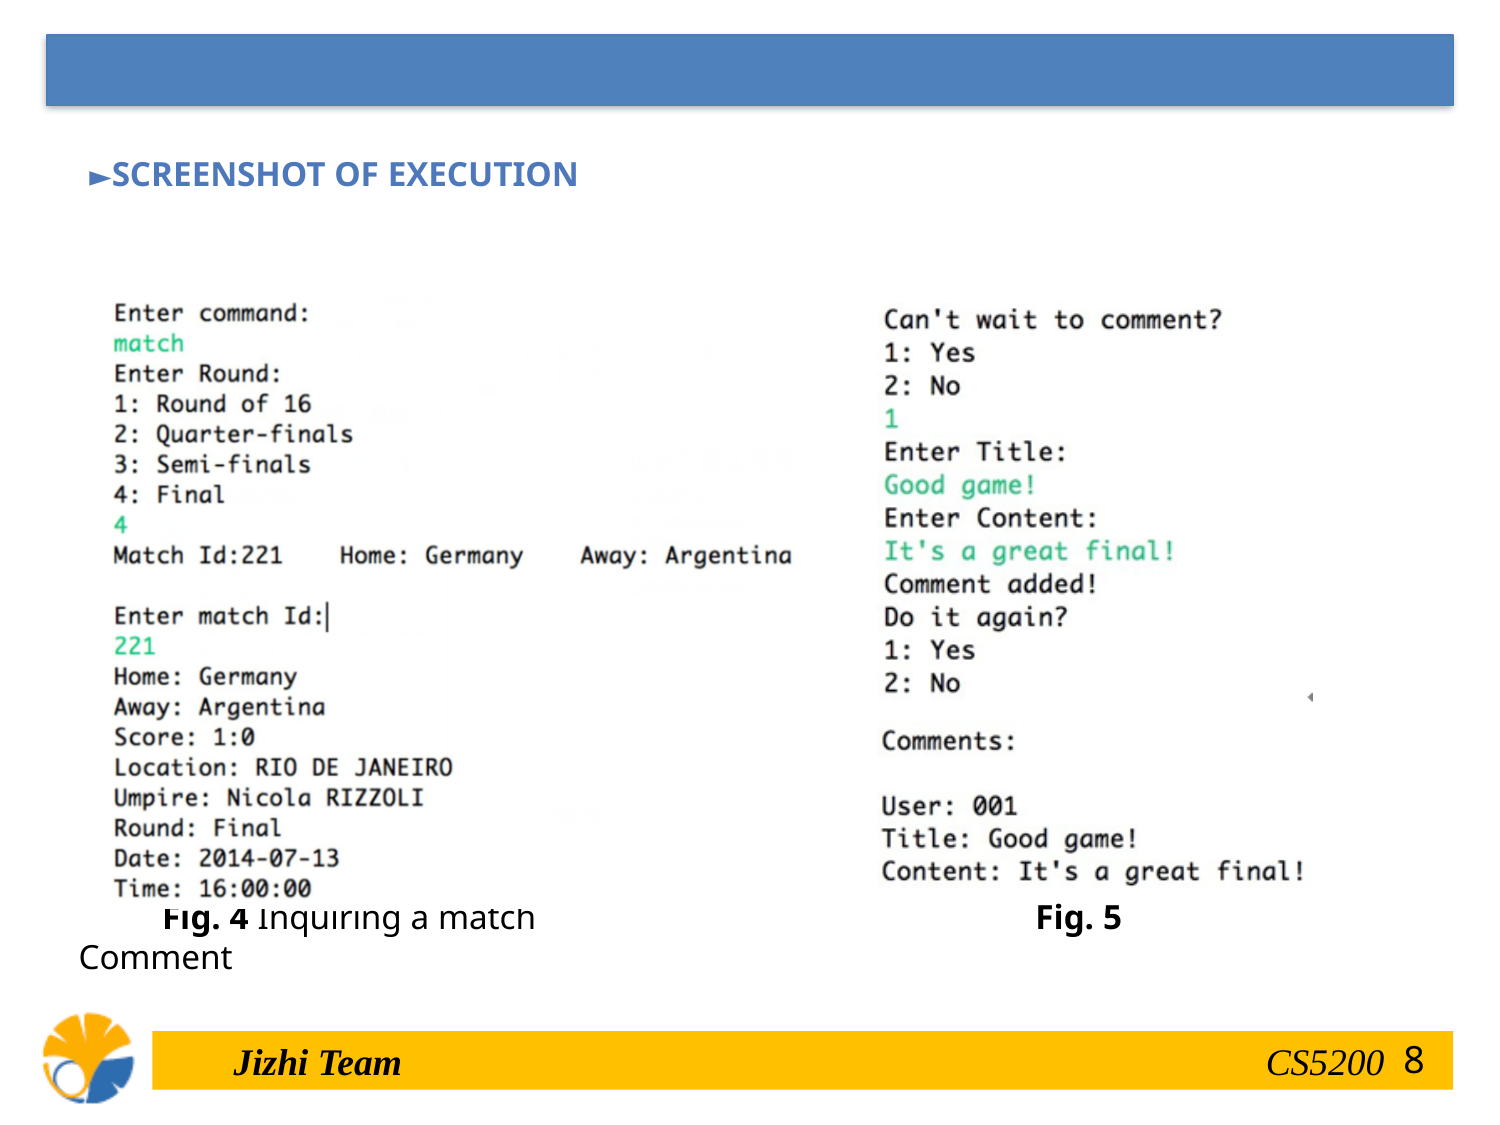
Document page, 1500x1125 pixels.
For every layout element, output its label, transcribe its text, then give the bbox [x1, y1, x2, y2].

text_box Fig. 4 Inquiring a match Fig. 5 Comment [63, 908, 1217, 964]
picture [876, 302, 1314, 894]
picture [11, 976, 141, 1125]
text_box ►SCREENSHOT OF Execution [74, 145, 595, 200]
picture [111, 297, 800, 910]
slide_number 8 [1289, 1031, 1440, 1092]
